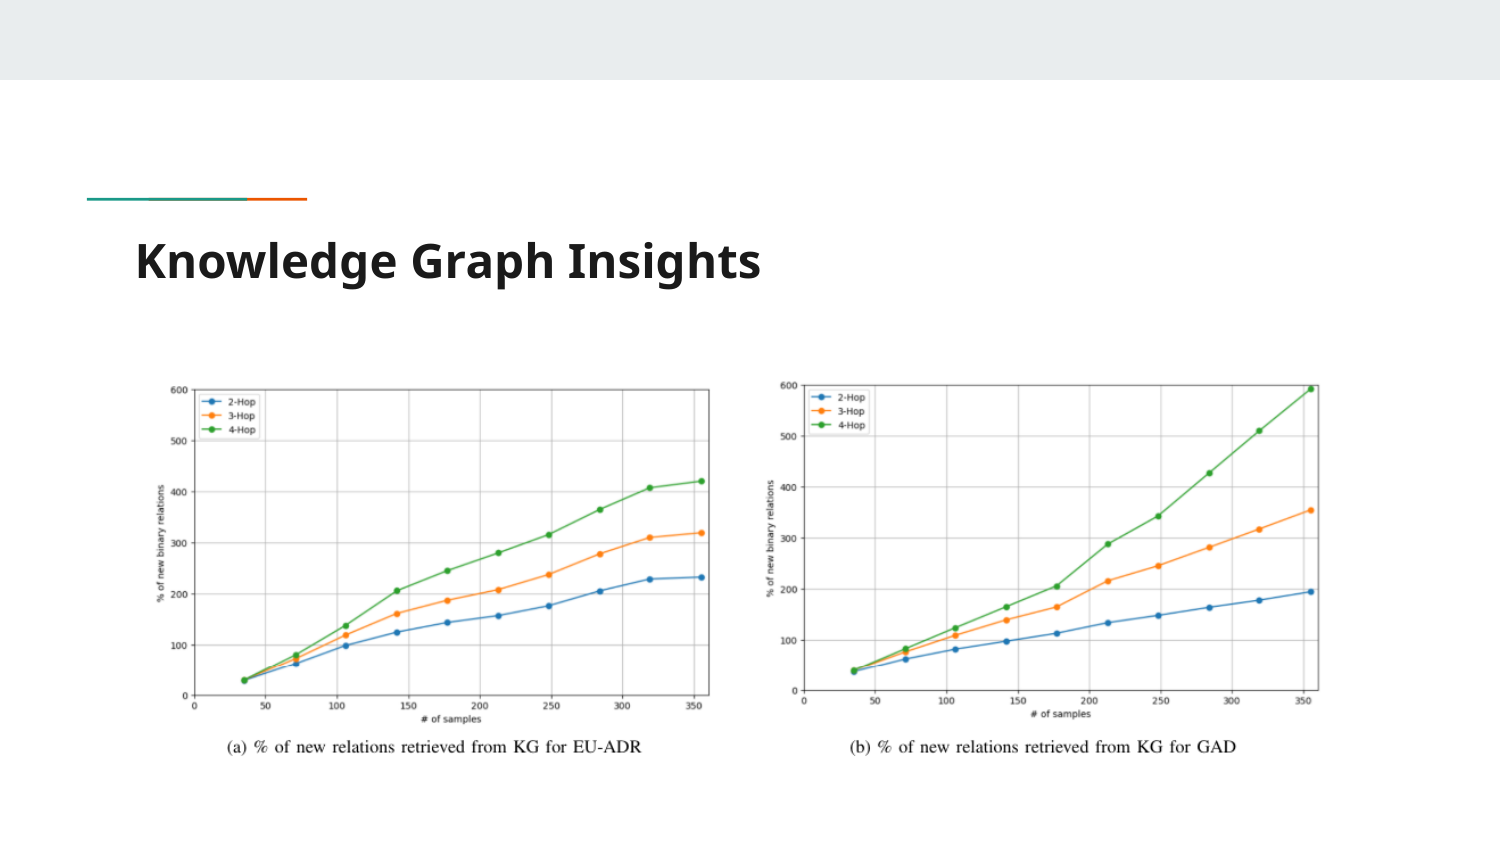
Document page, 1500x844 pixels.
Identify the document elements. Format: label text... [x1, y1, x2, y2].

title Knowledge Graph Insights [119, 216, 1381, 305]
picture [134, 335, 1367, 765]
